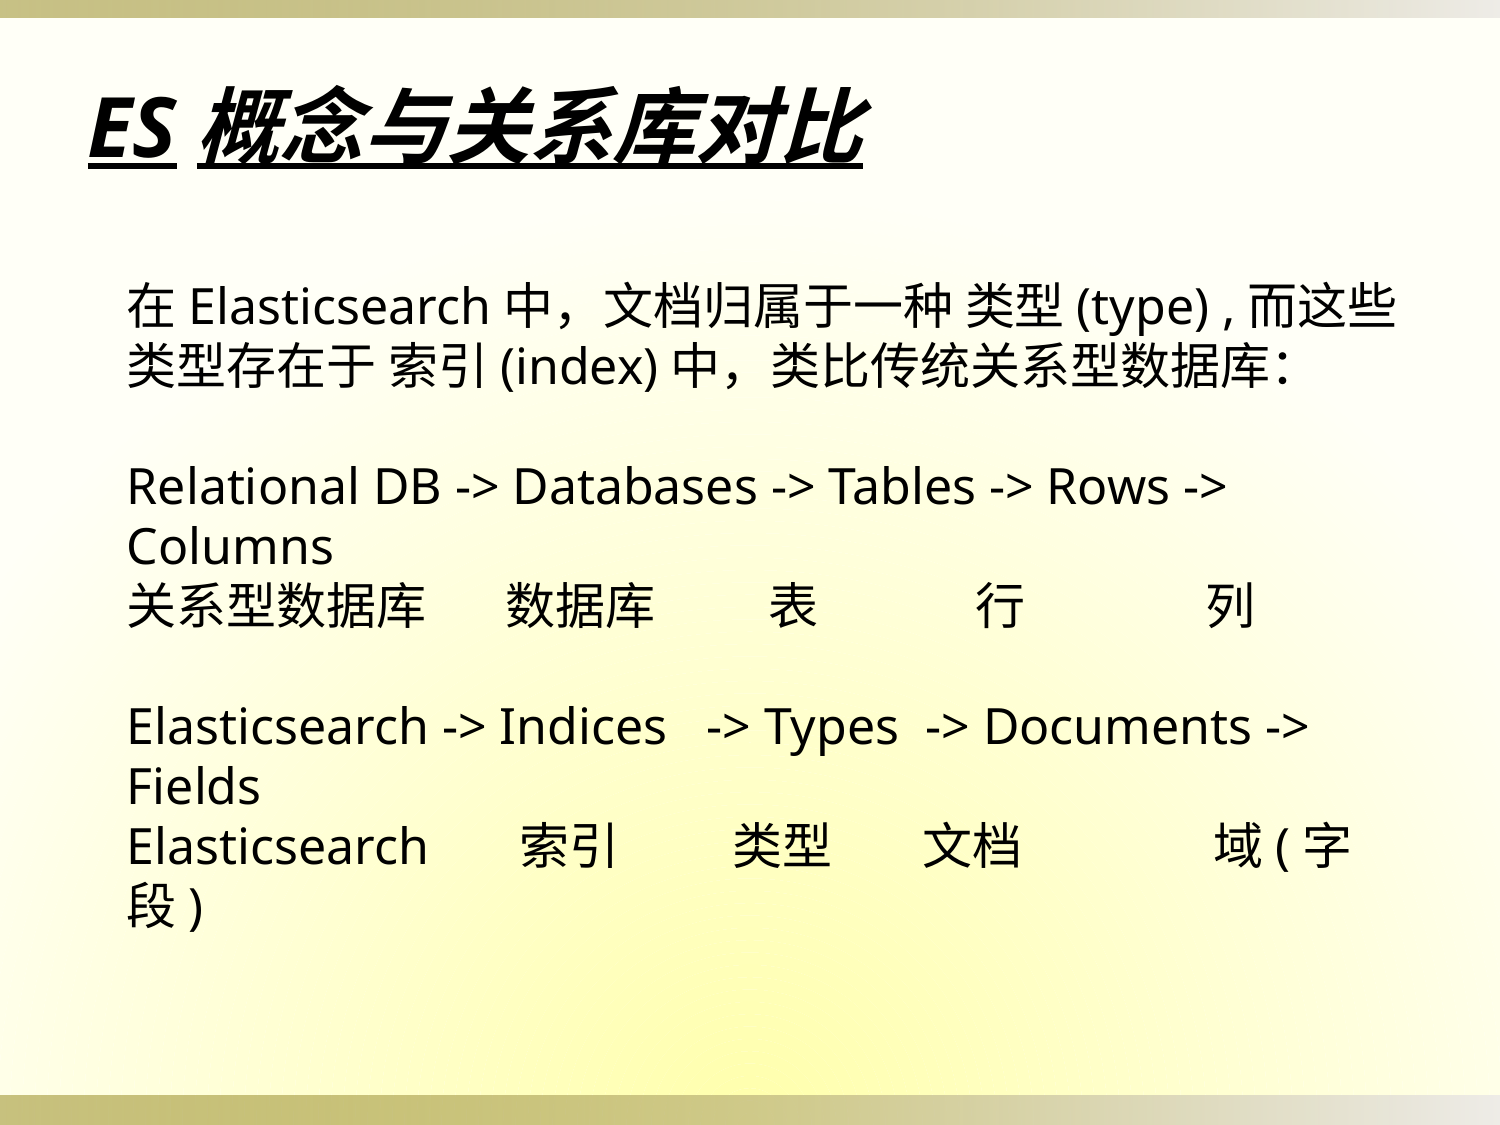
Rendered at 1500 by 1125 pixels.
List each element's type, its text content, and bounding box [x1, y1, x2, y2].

text_box 在Elasticsearch中，文档归属于一种 类型(type) ,而这些类型存在于 索引(index)中，类比传统关系型数据库： Relational DB -> Databases -> Tables -> Rows -> Columns 关系型数据库 数据库 表 行 列 Elasticsearch -> Indices -> Types -> Documents -> Fields Elasticsearch 索引 类型 文档 域(字段) [112, 267, 1441, 987]
text_box ES概念与关系库对比 [73, 66, 878, 182]
